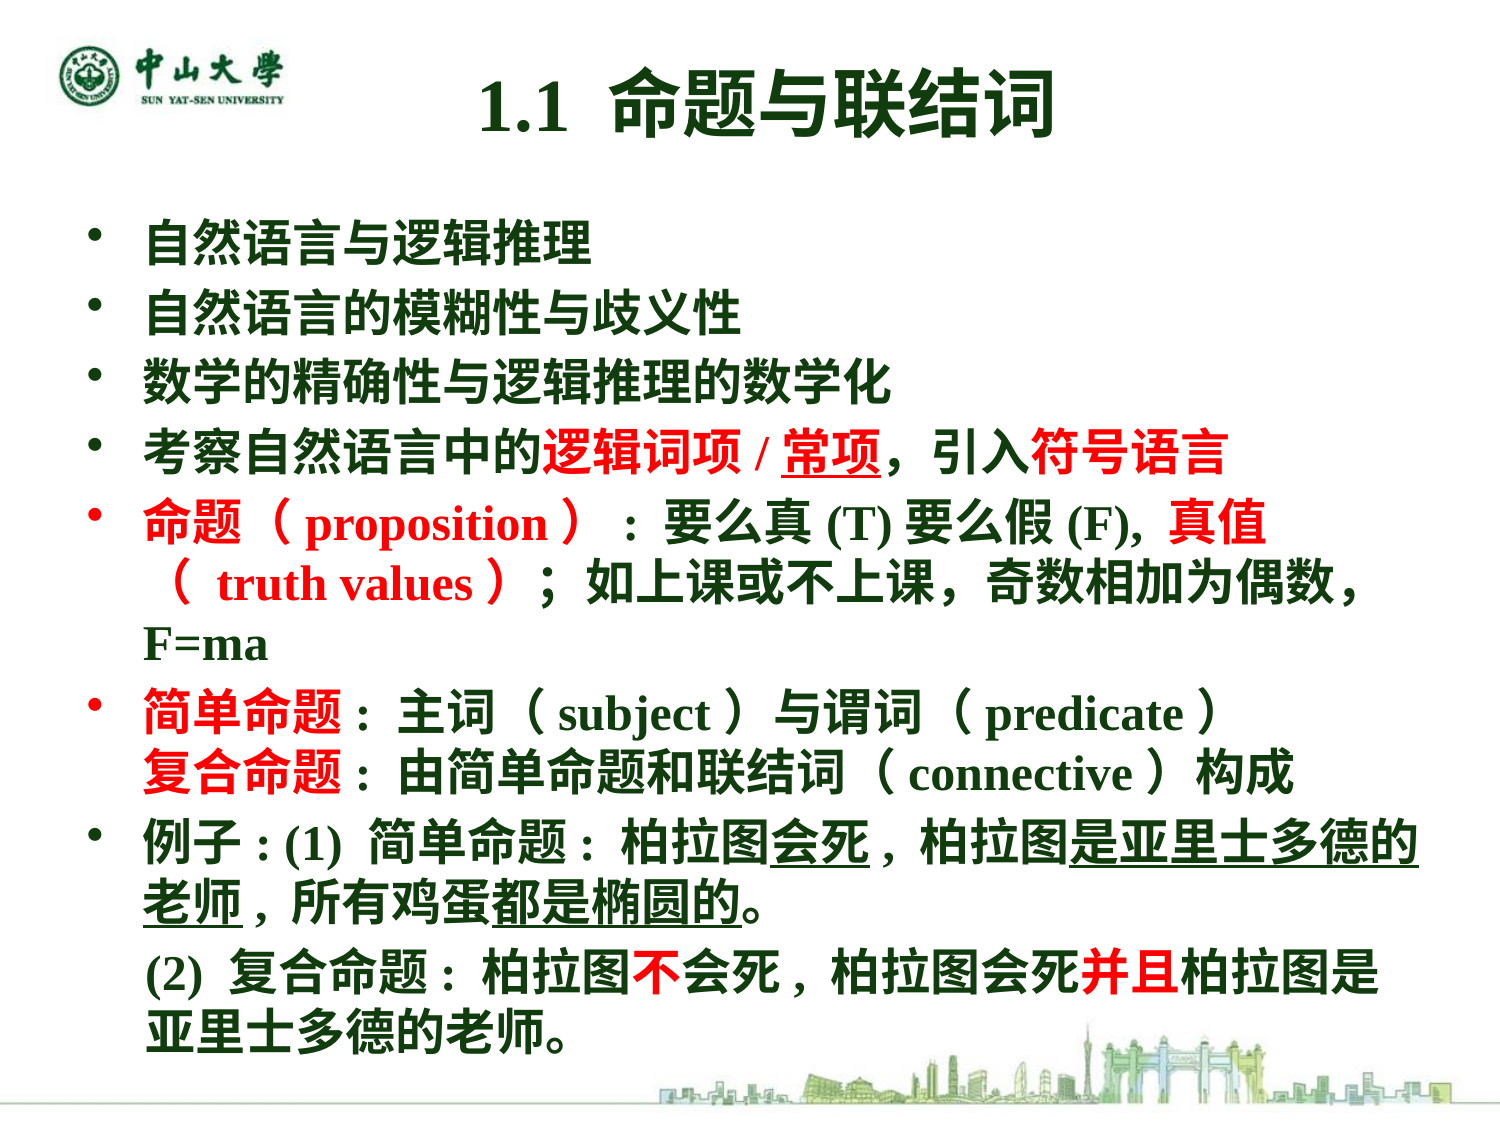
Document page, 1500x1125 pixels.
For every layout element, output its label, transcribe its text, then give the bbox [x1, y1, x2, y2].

picture [0, 0, 1500, 1125]
title 1.1 命题与联结词 [92, 7, 1443, 195]
list 自然语言与逻辑推理 自然语言的模糊性与歧义性 数学的精确性与逻辑推理的数学化 考察自然语言中的逻辑词项/常项，引入符号语言 命题（proposition）: 要么真(T)要么假(F), 真值（ truth values）；如上课或不上课，奇数相加为偶数，F=ma 简单命题: 主词（subject）与谓词（predicate） 复合命题: 由简单命题和联结词（connective）构成 例子: (1) 简单命题: 柏拉图会死, 柏拉图是亚里士多德的老师, 所有鸡蛋都是椭圆的。 (2) 复合命题: 柏拉图不会死, 柏拉图会死并且柏拉图是亚里士多德的老师。 [71, 203, 1442, 1125]
